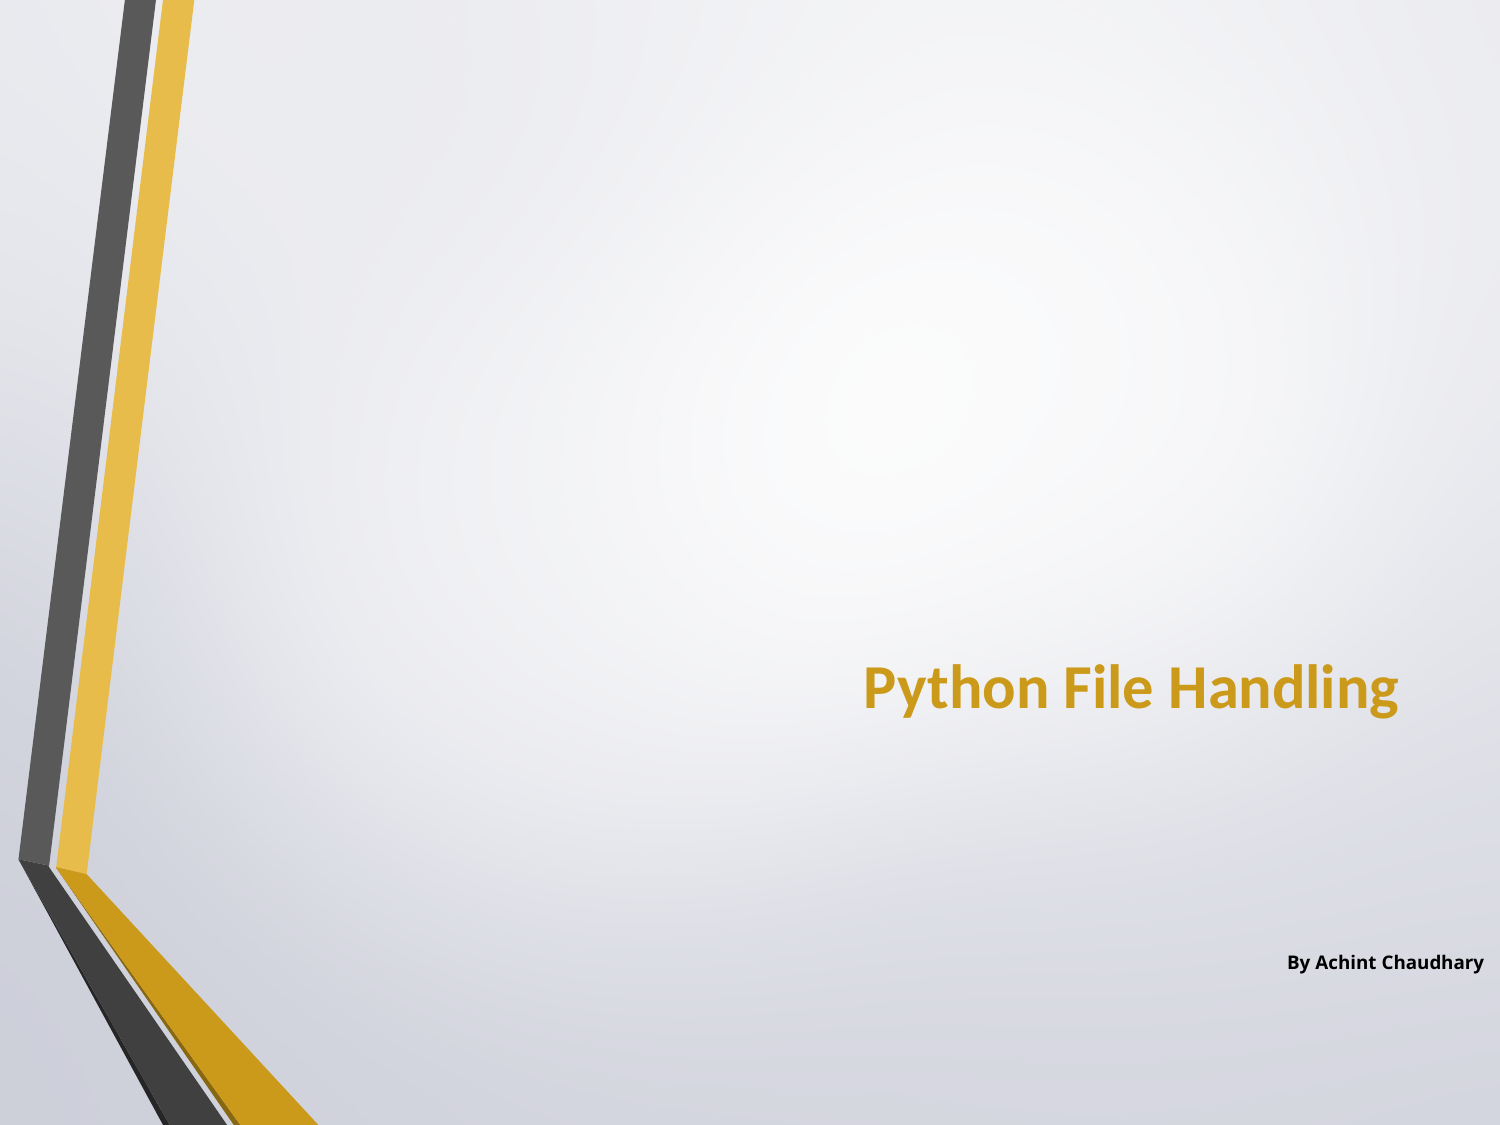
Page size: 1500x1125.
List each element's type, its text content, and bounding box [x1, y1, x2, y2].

text_box By Achint Chaudhary [628, 939, 1500, 985]
title Python File Handling [316, 622, 1416, 729]
